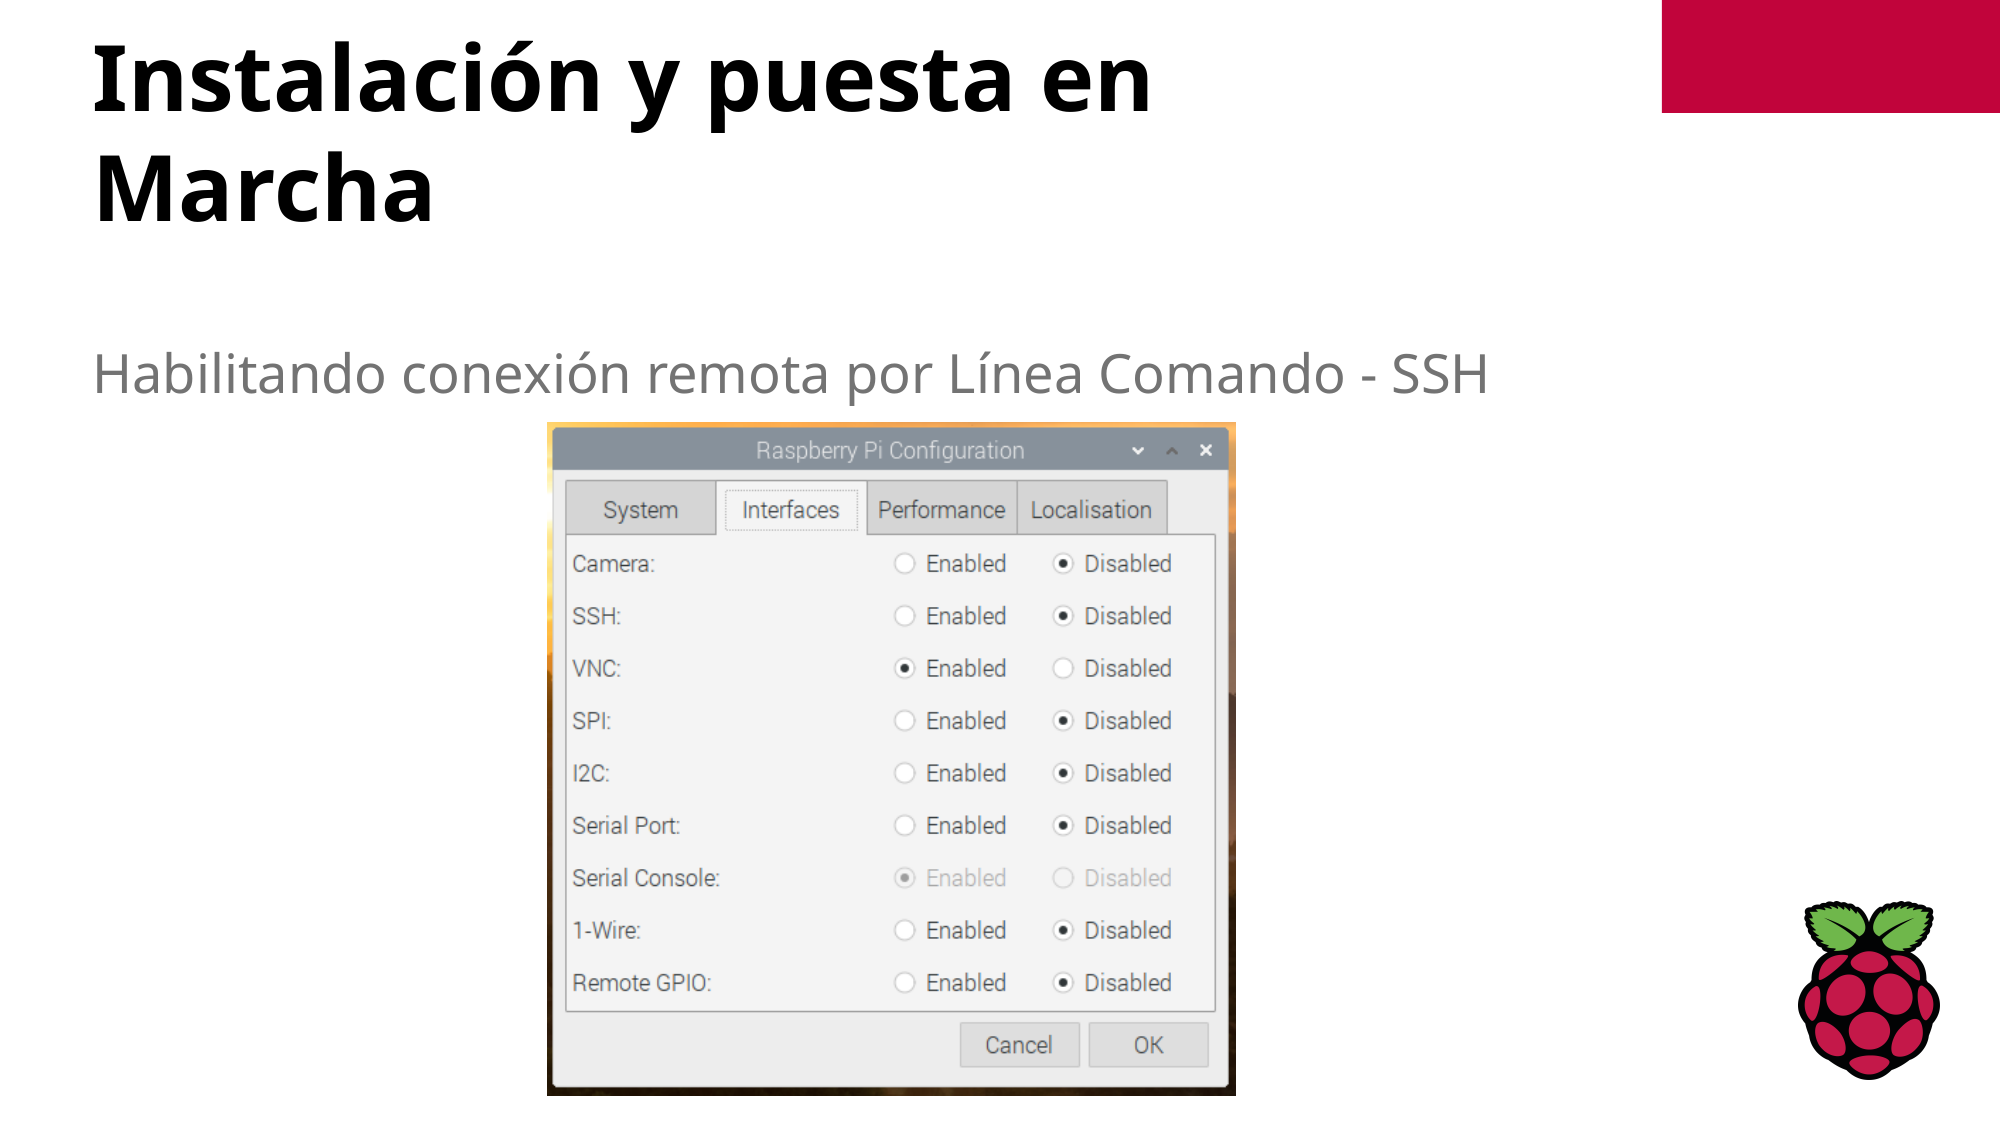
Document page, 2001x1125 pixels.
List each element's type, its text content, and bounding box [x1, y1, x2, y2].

picture [1797, 900, 1940, 1080]
text_box Habilitando conexión remota por Línea Comando - SSH [77, 314, 1699, 760]
text_box [1661, 0, 2000, 113]
picture [546, 422, 1236, 1097]
text_box Instalación y puesta en Marcha [77, 129, 1427, 256]
